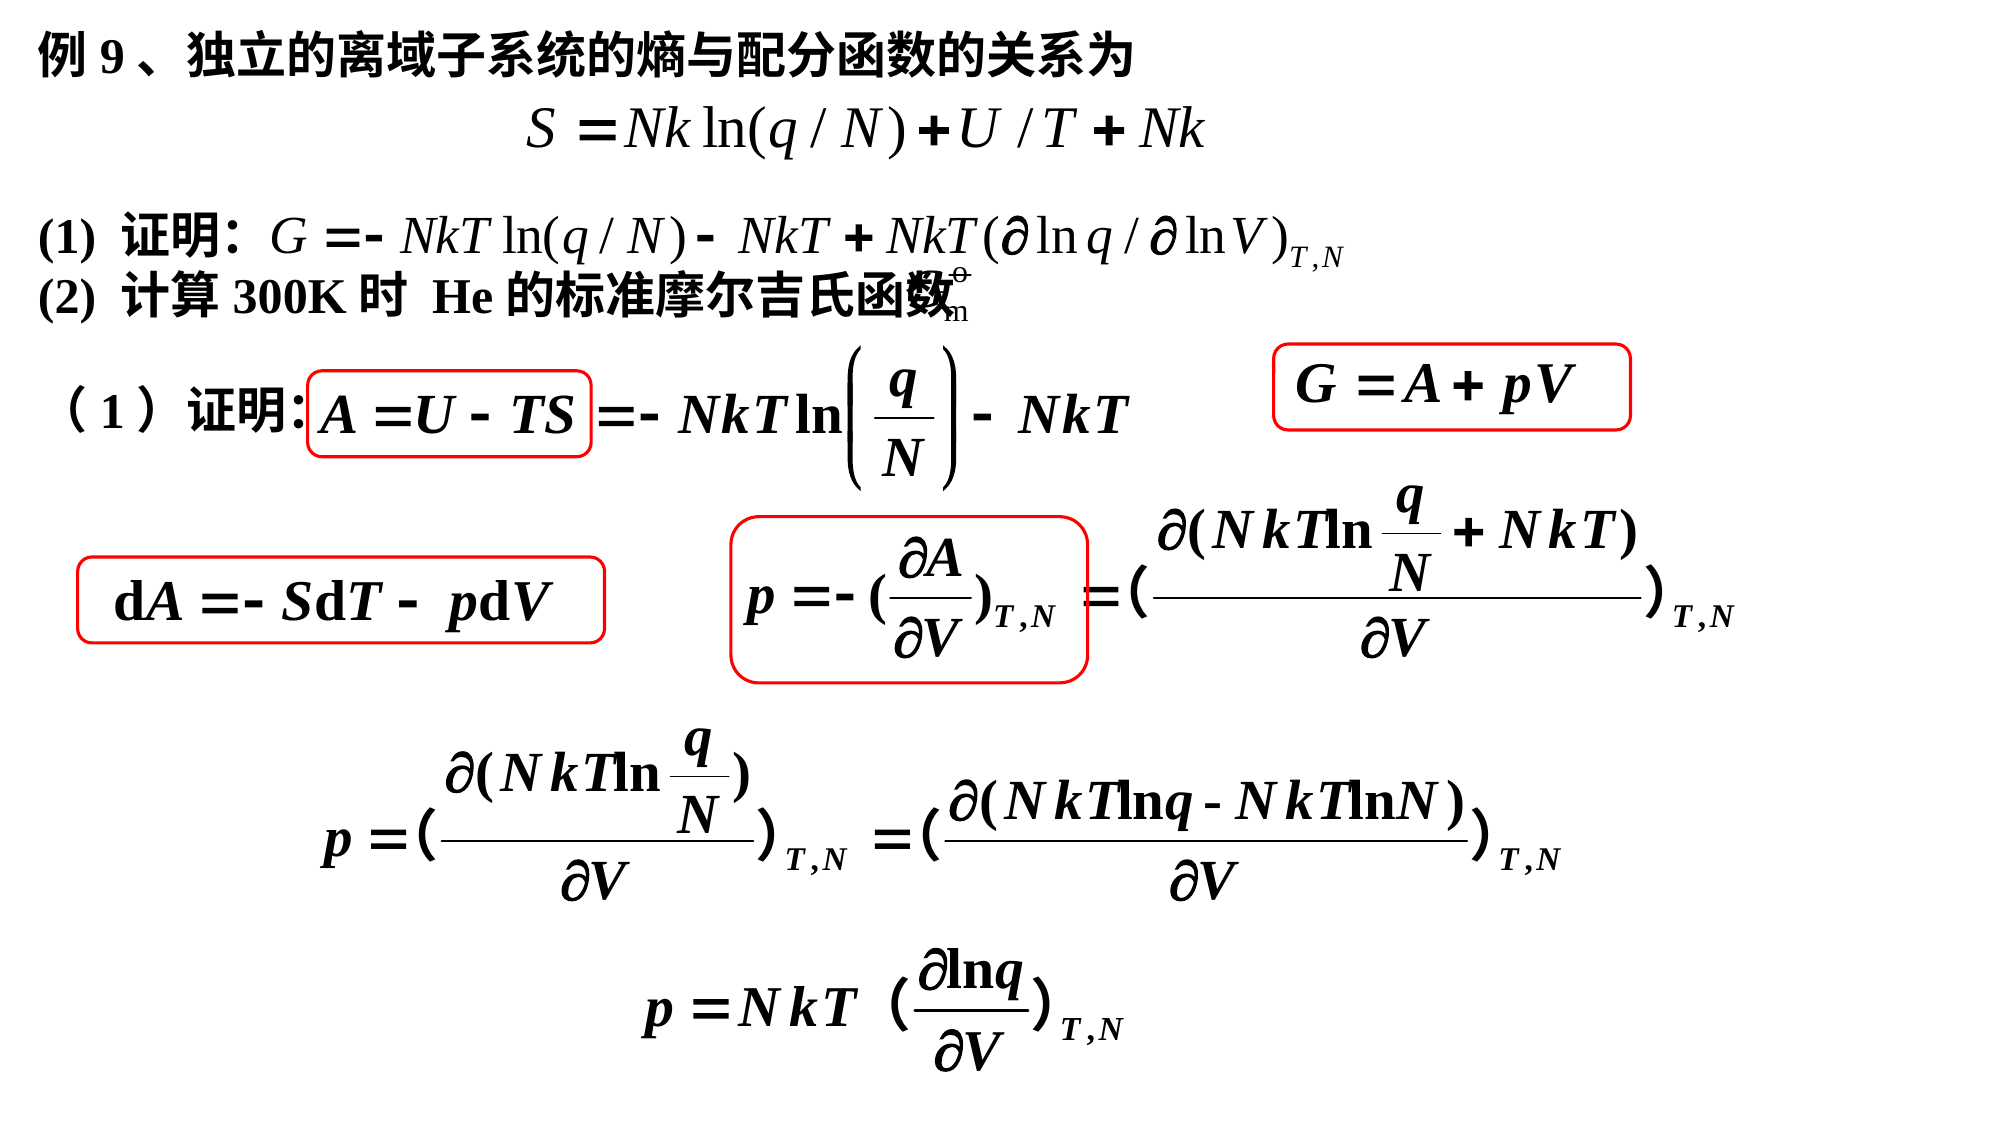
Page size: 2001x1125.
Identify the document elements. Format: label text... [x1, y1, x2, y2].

text_box （1）证明： [23, 370, 307, 446]
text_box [516, 93, 1220, 173]
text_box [307, 700, 1574, 913]
text_box [734, 670, 1085, 684]
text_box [1289, 349, 1587, 427]
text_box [107, 567, 570, 645]
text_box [307, 333, 1140, 500]
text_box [898, 247, 982, 333]
text_box [1272, 342, 1632, 432]
text_box [76, 555, 606, 644]
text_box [628, 929, 1140, 1084]
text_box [262, 199, 1358, 285]
text_box 例9、独立的离域子系统的熵与配分函数的关系为 (1) 证明： (2) 计算300K时 He的标准摩尔吉氏函数 [23, 15, 1963, 331]
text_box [730, 457, 1749, 670]
